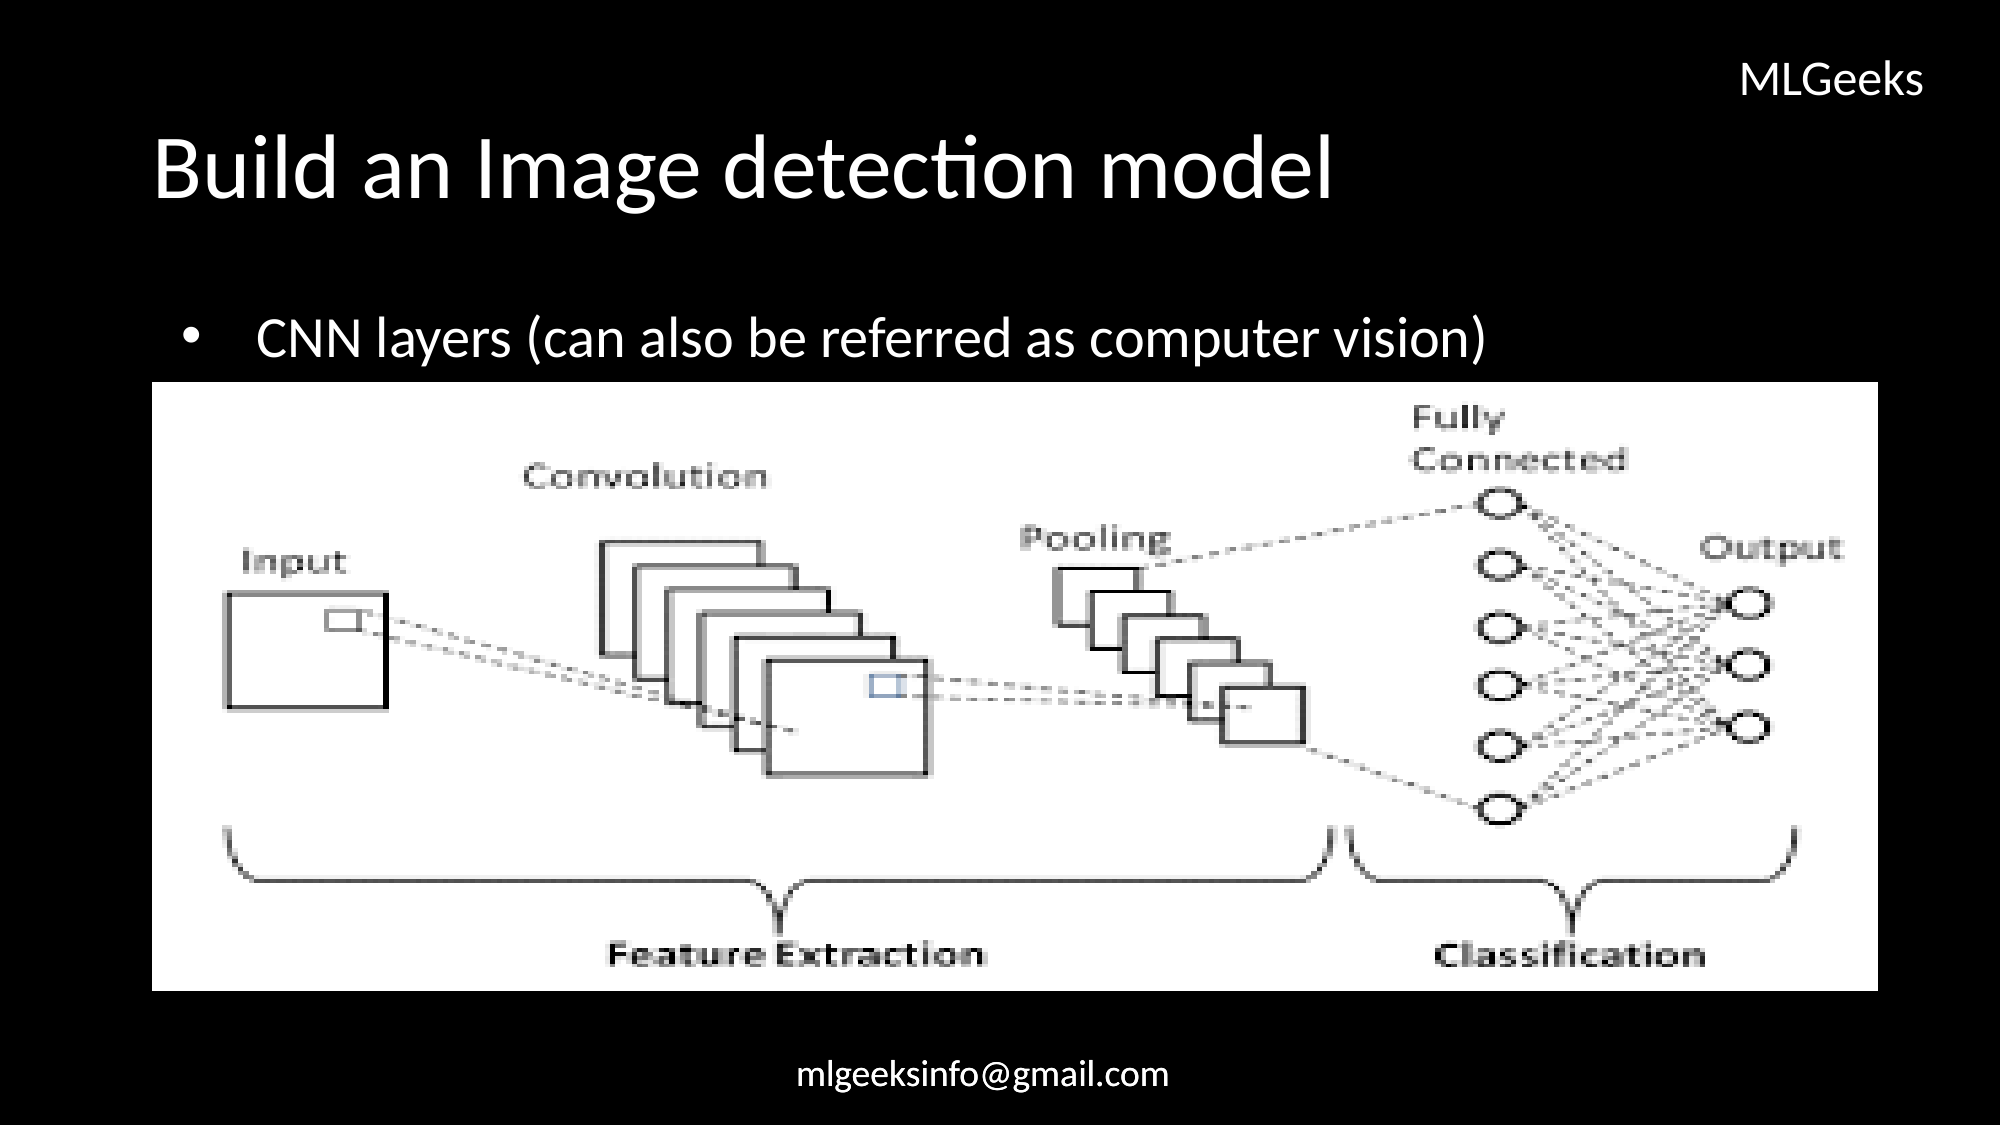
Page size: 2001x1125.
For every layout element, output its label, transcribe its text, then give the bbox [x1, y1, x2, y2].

list CNN layers (can also be referred as computer vision) [137, 299, 1798, 1014]
picture [151, 381, 1878, 992]
title Build an Image detection model [137, 59, 1863, 278]
